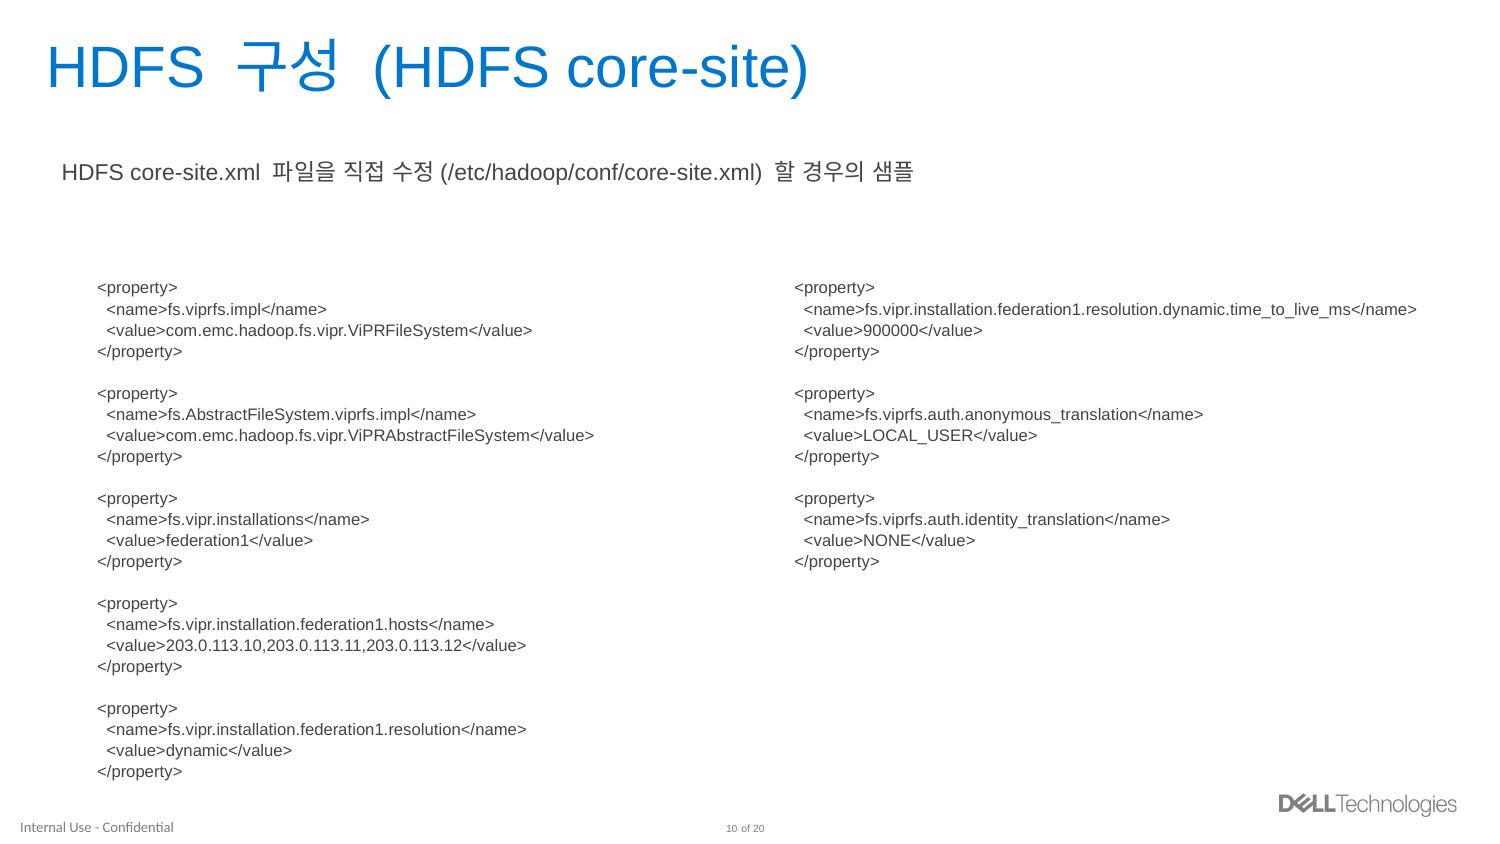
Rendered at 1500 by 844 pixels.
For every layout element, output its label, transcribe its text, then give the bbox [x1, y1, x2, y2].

picture [1279, 793, 1457, 817]
text_box HDFS core-site.xml 파일을 직접 수정(/etc/hadoop/conf/core-site.xml) 할 경우의 샘플 [46, 150, 1471, 221]
text_box <property> <name>fs.viprfs.impl</name> <value>com.emc.hadoop.fs.vipr.ViPRFileSystem</value> </property> <property> <name>fs.AbstractFileSystem.viprfs.impl</name> <value>com.emc.hadoop.fs.vipr.ViPRAbstractFileSystem</value> </property> <property> <name>fs.vipr.installations</name> <value>federation1</value> </property> <property> <name>fs.vipr.installation.federation1.hosts</name> <value>203.0.113.10,203.0.113.11,203.0.113.12</value> </property> <property> <name>fs.vipr.installation.federation1.resolution</name> <value>dynamic</value> </property> [82, 269, 739, 789]
title HDFS 구성 (HDFS core-site) [46, 37, 1454, 102]
text_box <property> <name>fs.vipr.installation.federation1.resolution.dynamic.time_to_live_ms</name> <value>900000</value> </property> <property> <name>fs.viprfs.auth.anonymous_translation</name> <value>LOCAL_USER</value> </property> <property> <name>fs.viprfs.auth.identity_translation</name> <value>NONE</value> </property> [779, 269, 1459, 578]
